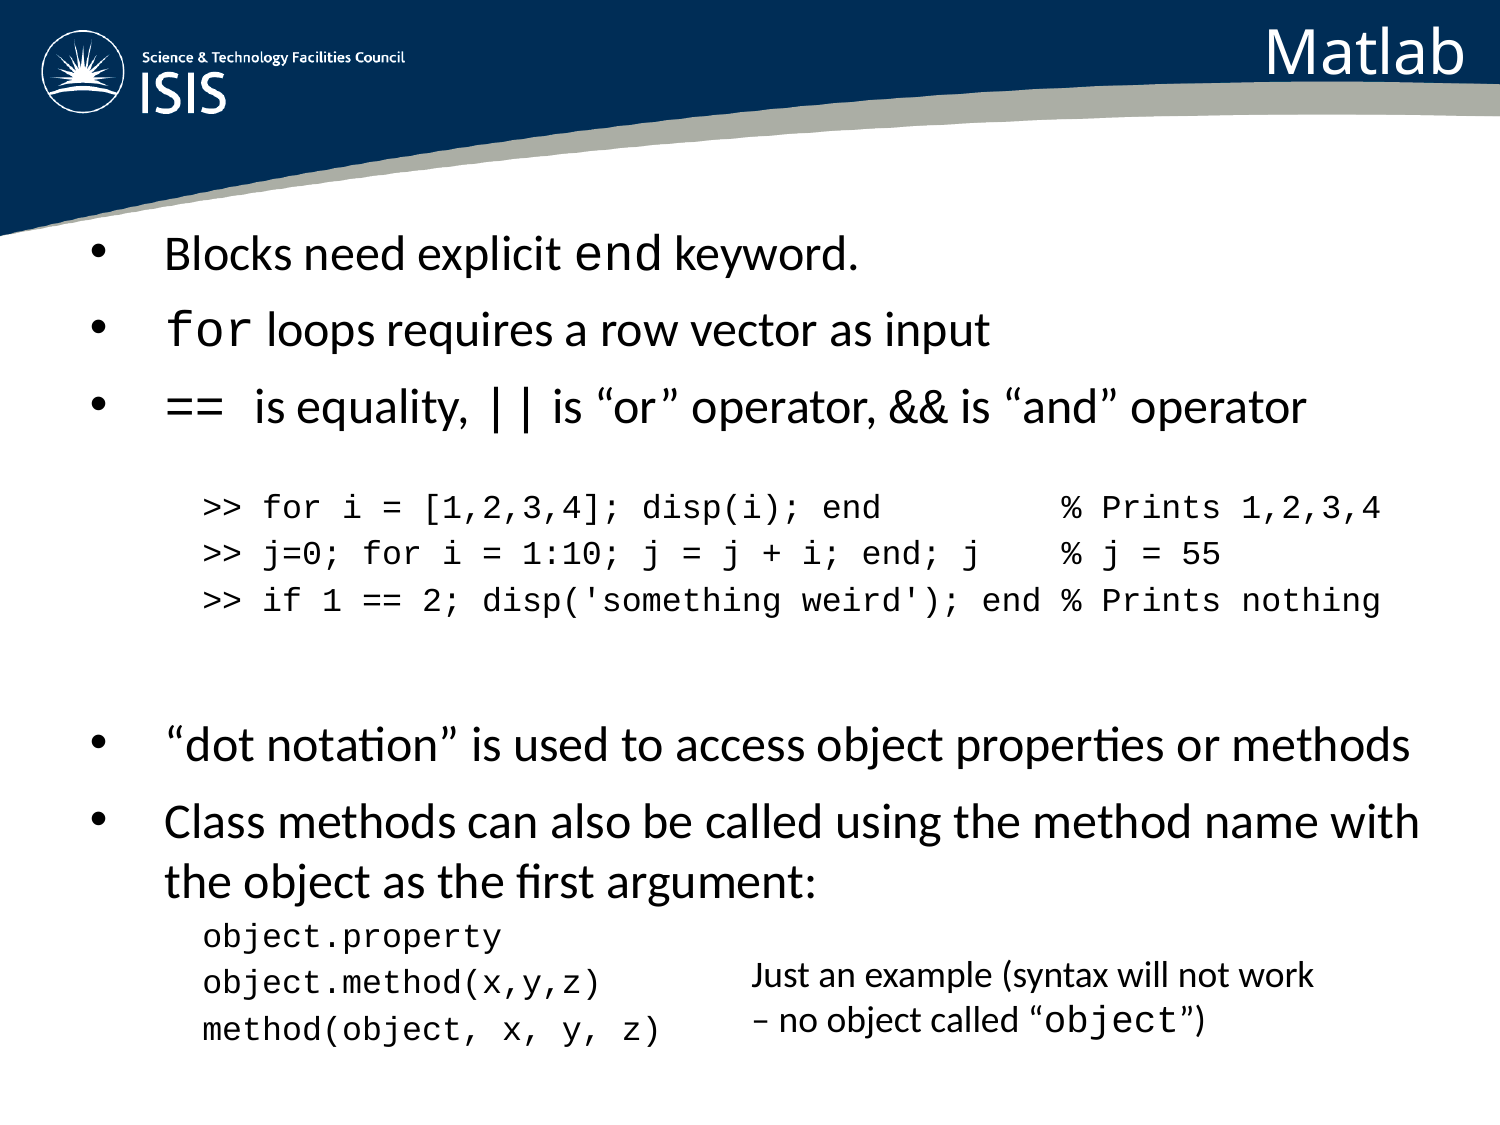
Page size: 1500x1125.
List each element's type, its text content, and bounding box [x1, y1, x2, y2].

list Blocks need explicit end keyword. for loops requires a row vector as input == is equality, || is “or” operator, && is “and” operator >> for i = [1,2,3,4]; disp(i); end % Prints 1,2,3,4 >> j=0; for i = 1:10; j = j + i; end; j % j = 55 >> if 1 == 2; disp('something weird'); end % Prints nothing “dot notation” is used to access object properties or methods Class methods can also be called using the method name with the object as the first argument: object.property object.method(x,y,z) method(object, x, y, z) [75, 212, 1450, 1070]
text_box Just an example (syntax will not work – no object called “object”) [736, 942, 1350, 1048]
picture [0, 0, 1500, 302]
text_box Matlab [442, 3, 1483, 96]
